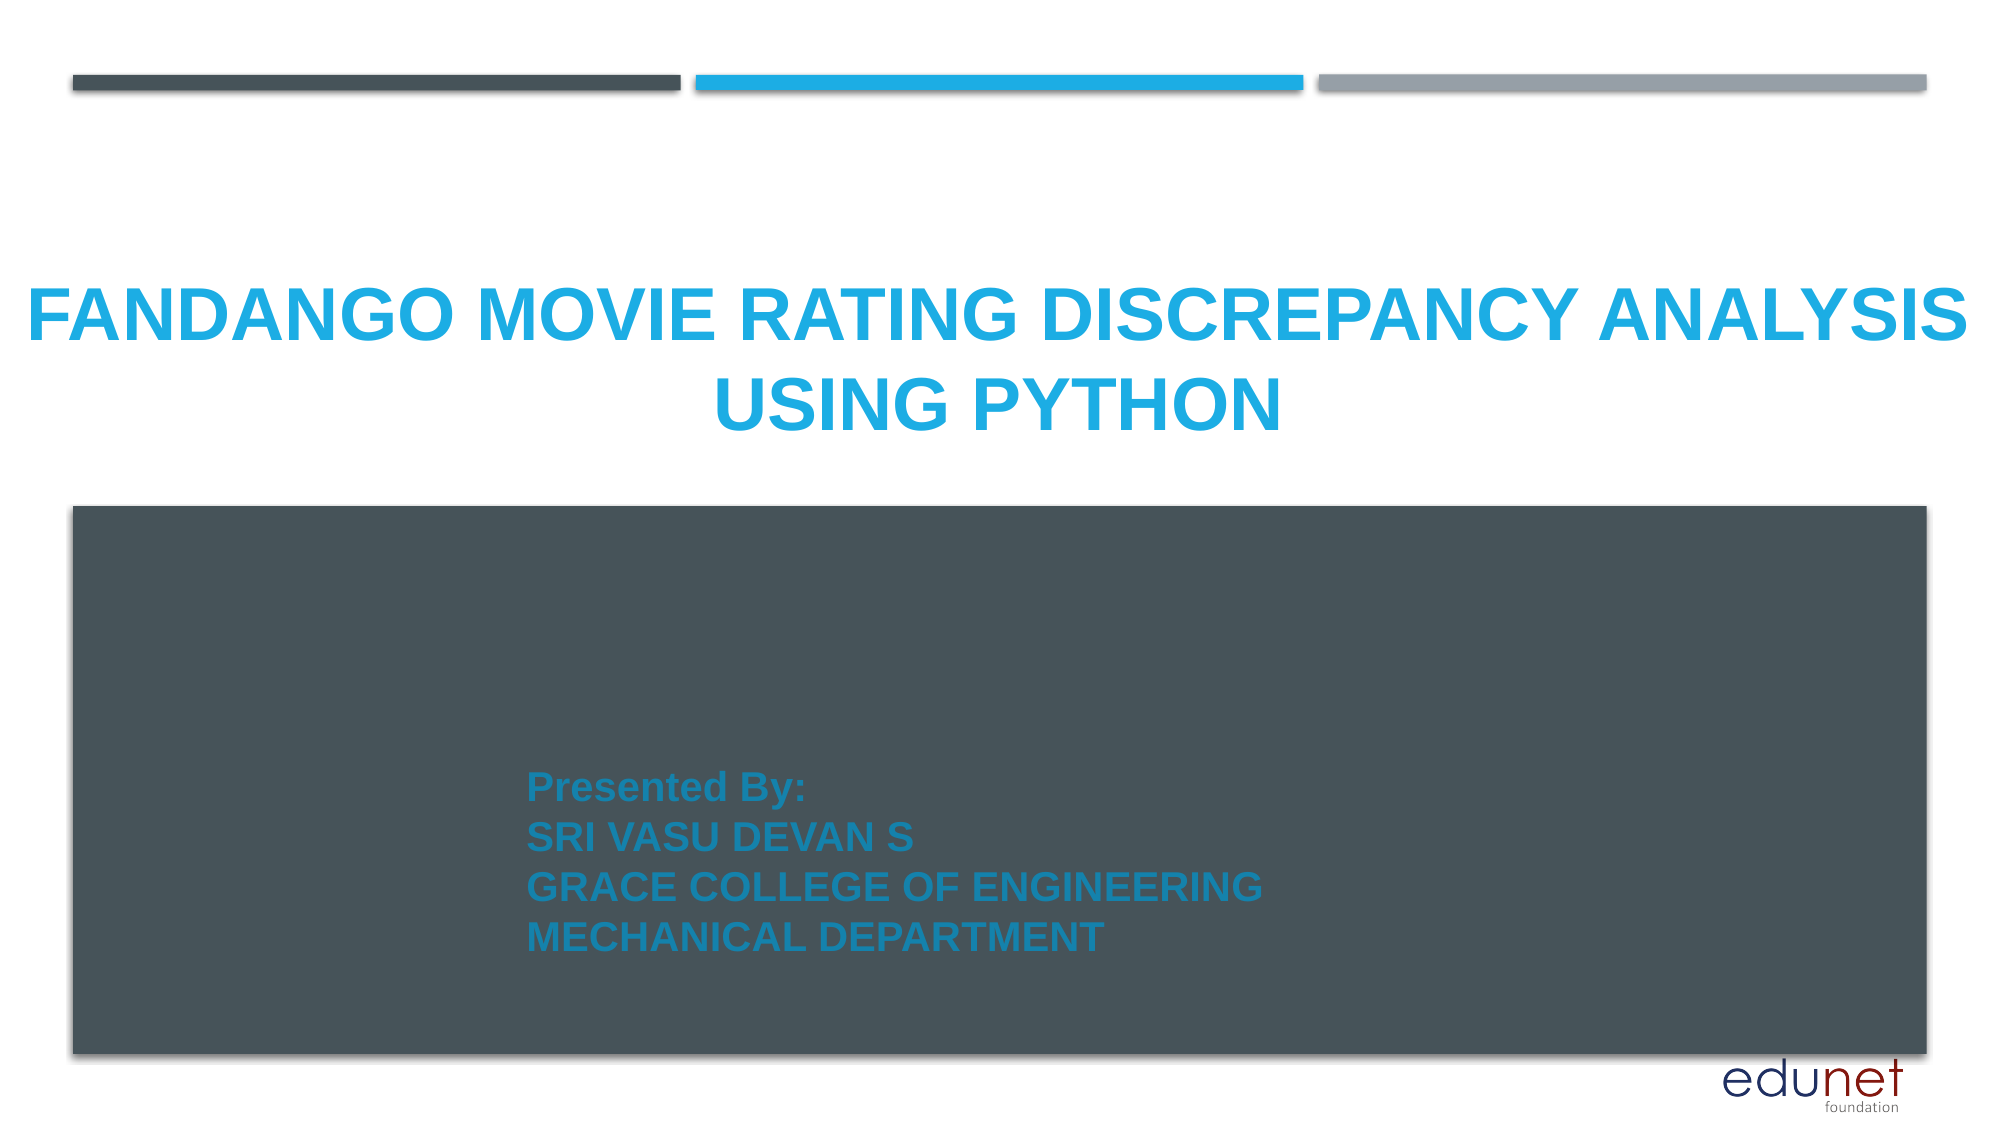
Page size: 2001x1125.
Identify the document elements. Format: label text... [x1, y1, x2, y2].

text_box Presented By: SRI VASU DEVAN S GRACE COLLEGE OF ENGINEERING MECHANICAL DEPARTMENT [511, 752, 1821, 968]
picture [1719, 1056, 1905, 1116]
title Fandango Movie Rating Discrepancy Analysis using Python [0, 256, 2000, 453]
